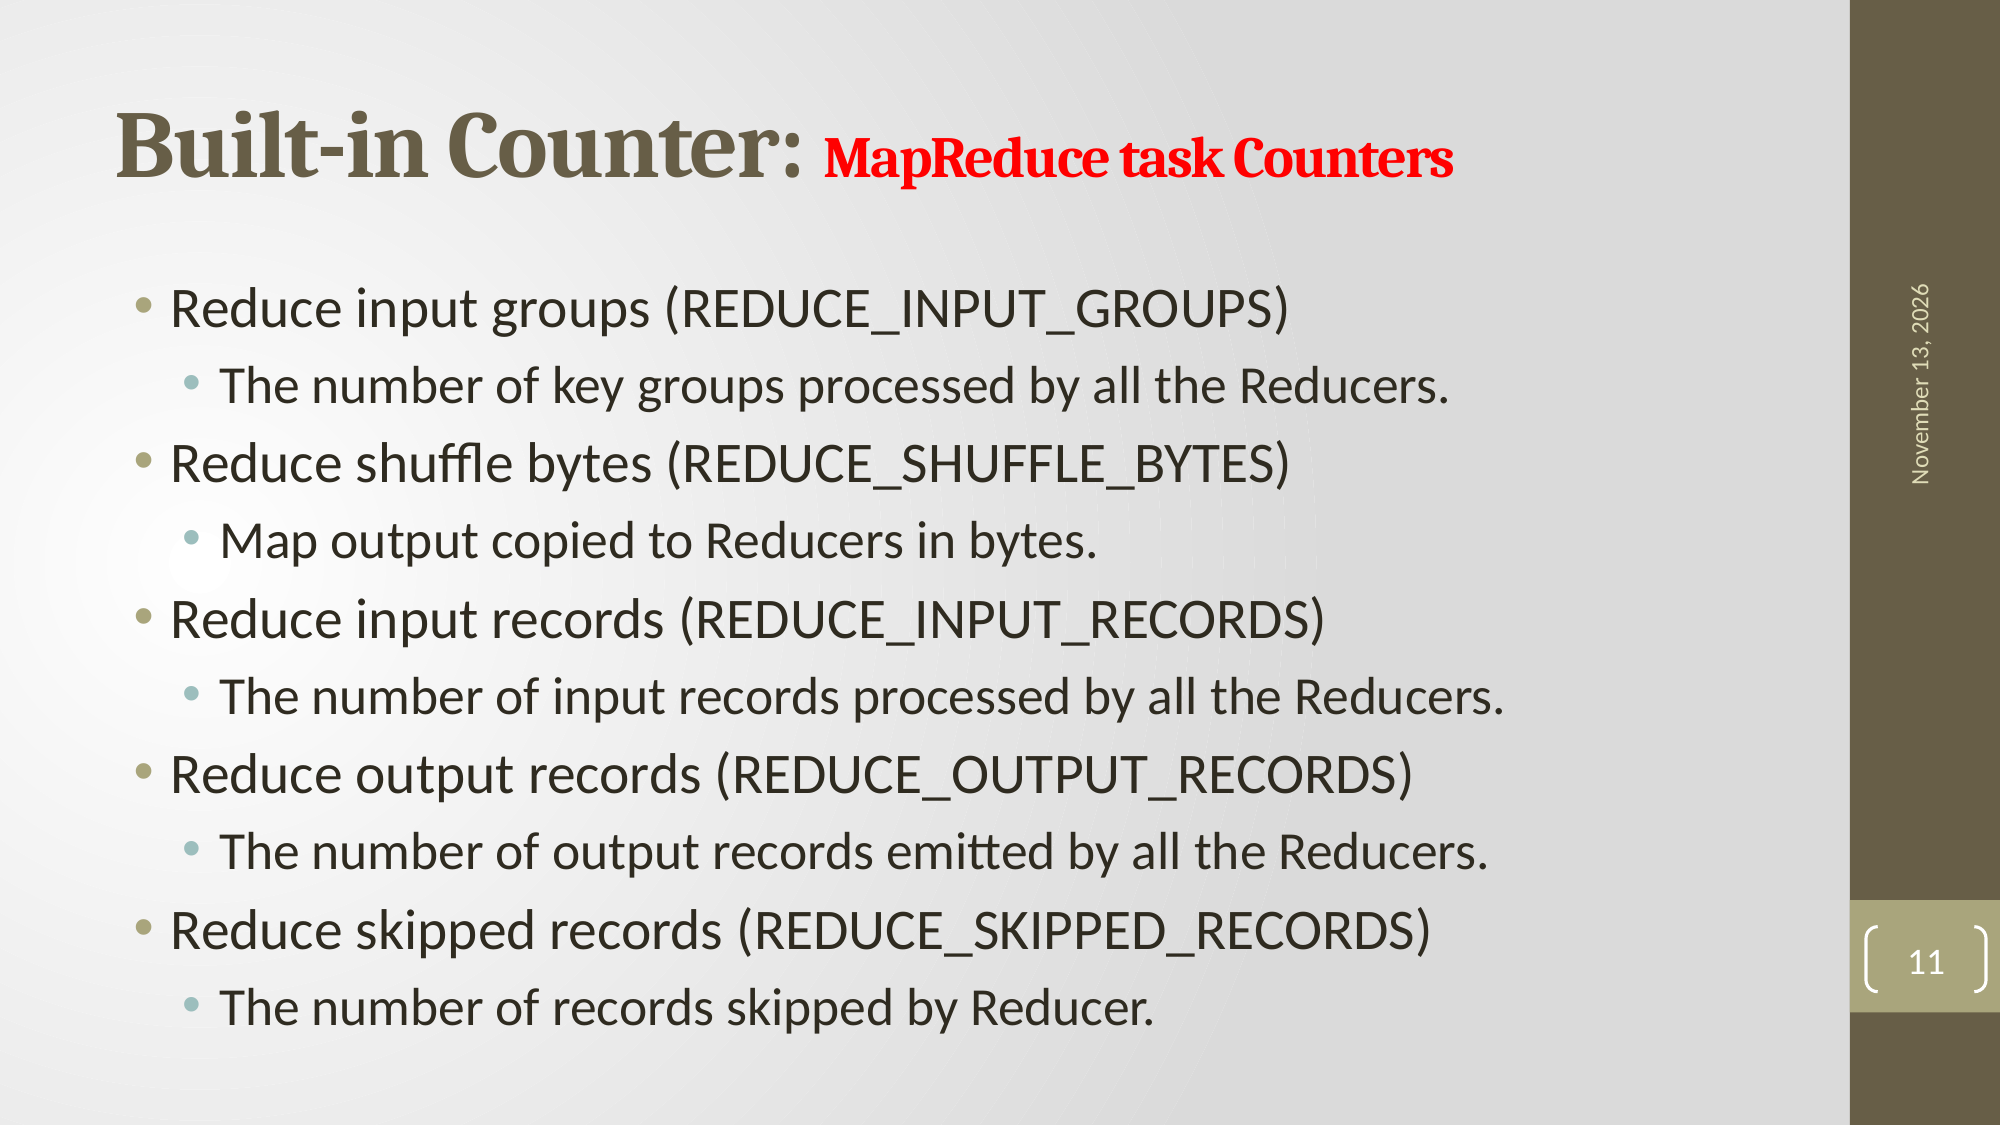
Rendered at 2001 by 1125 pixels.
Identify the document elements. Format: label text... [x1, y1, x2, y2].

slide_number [1878, 100, 1959, 501]
slide_number 11 [1864, 925, 1988, 994]
list Reduce input groups (REDUCE_INPUT_GROUPS) The number of key groups processed by all the Reducers. Reduce shuffle bytes (REDUCE_SHUFFLE_BYTES) Map output copied to Reducers in bytes. Reduce input records (REDUCE_INPUT_RECORDS) The number of input records processed by all the Reducers. Reduce output records (REDUCE_OUTPUT_RECORDS) The number of output records emitted by all the Reducers. Reduce skipped records (REDUCE_SKIPPED_RECORDS) The number of records skipped by Reducer. [99, 262, 1767, 1050]
title Built-in Counter: MapReduce task Counters [99, 45, 1767, 233]
